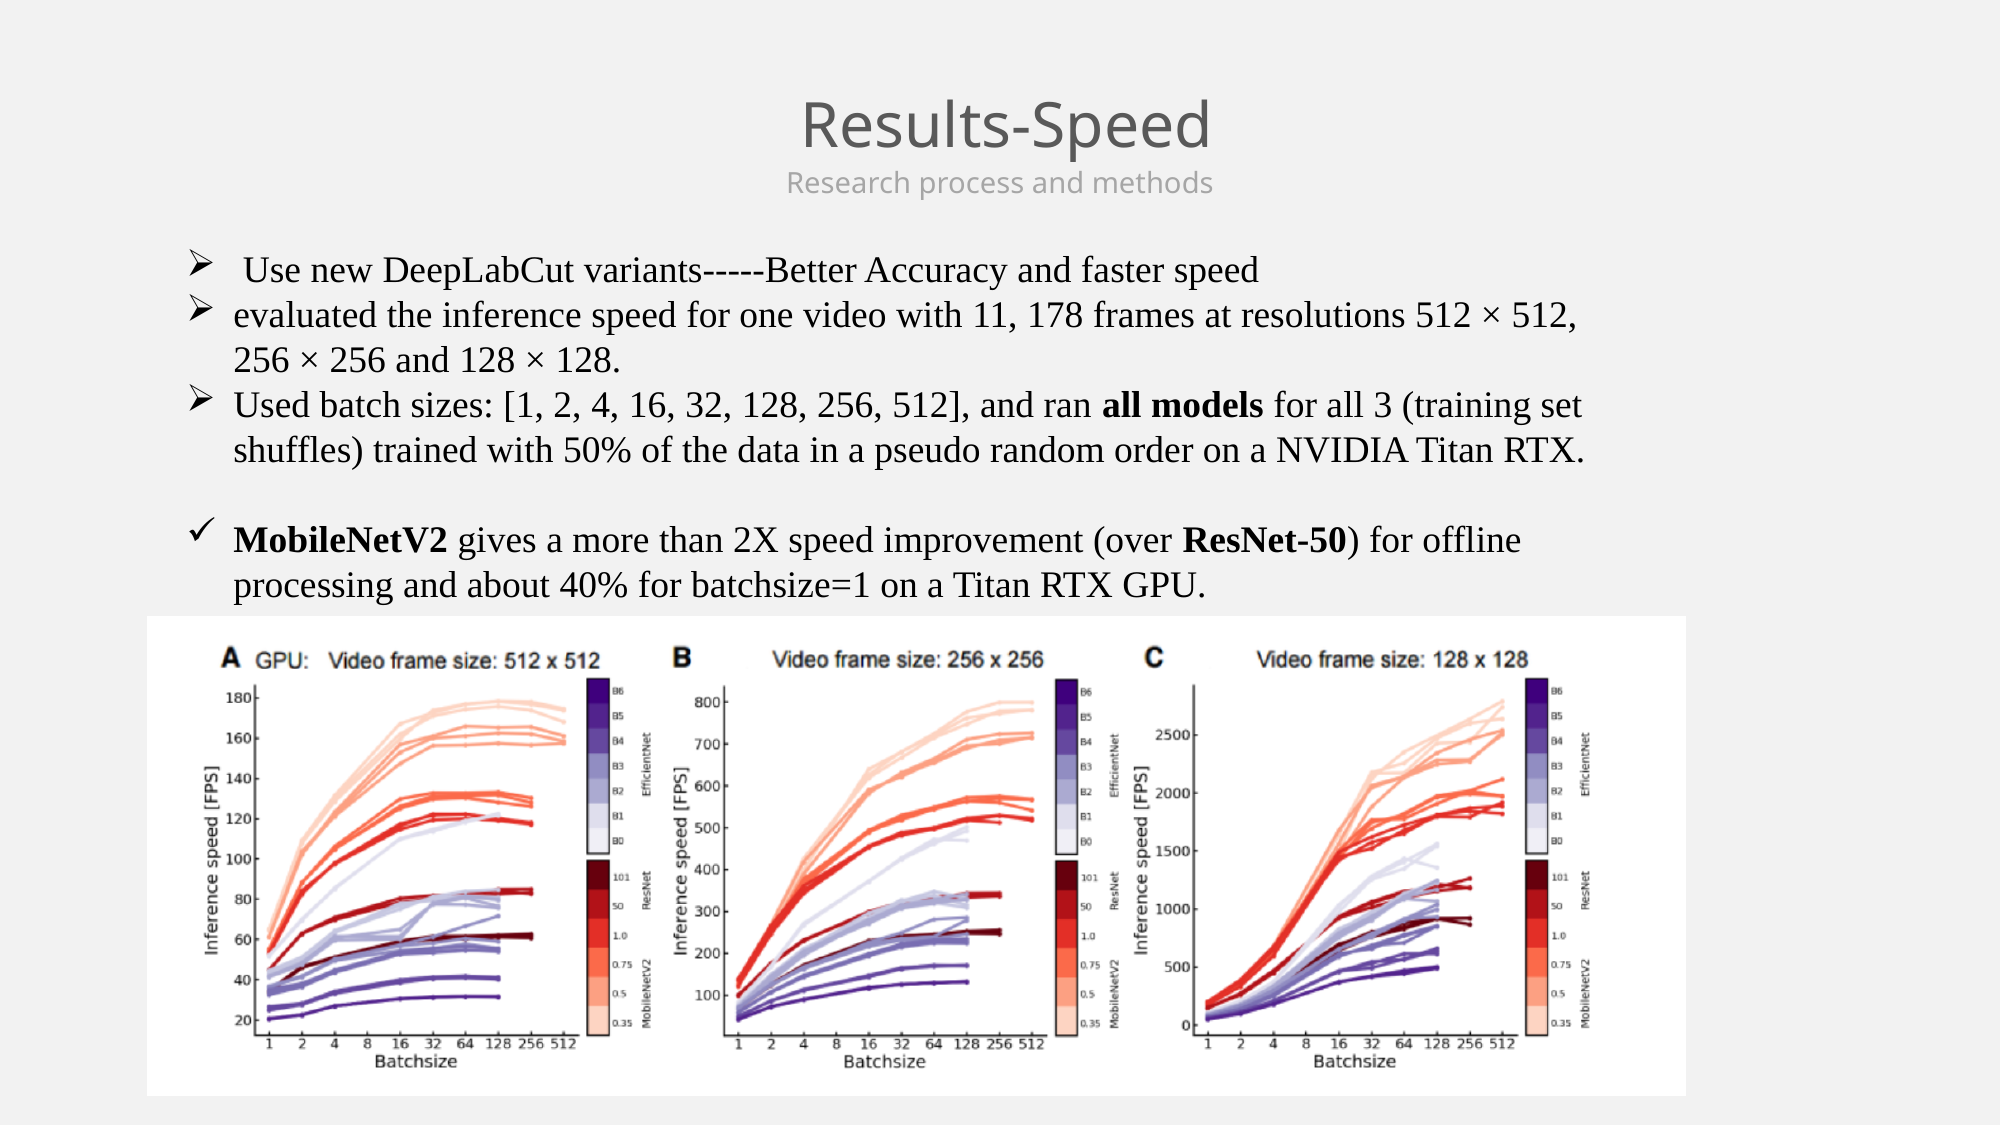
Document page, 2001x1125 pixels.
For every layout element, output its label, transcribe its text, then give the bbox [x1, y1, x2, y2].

picture [147, 616, 1686, 1096]
text_box Results-Speed [338, 62, 1692, 168]
text_box Use new DeepLabCut variants-----Better Accuracy and faster speed evaluated the inference speed for one video with 11, 178 frames at resolutions 512 × 512, 256 × 256 and 128 × 128. Used batch sizes: [1, 2, 4, 16, 32, 128, 256, 512], and ran all models for all 3 (training set shuffles) trained with 50% of the data in a pseudo random order on a NVIDIA Titan RTX. MobileNetV2 gives a more than 2X speed improvement (over ResNet-50) for offline processing and about 40% for batchsize=1 on a Titan RTX GPU. [171, 237, 1634, 616]
text_box Research process and methods [650, 168, 1350, 207]
